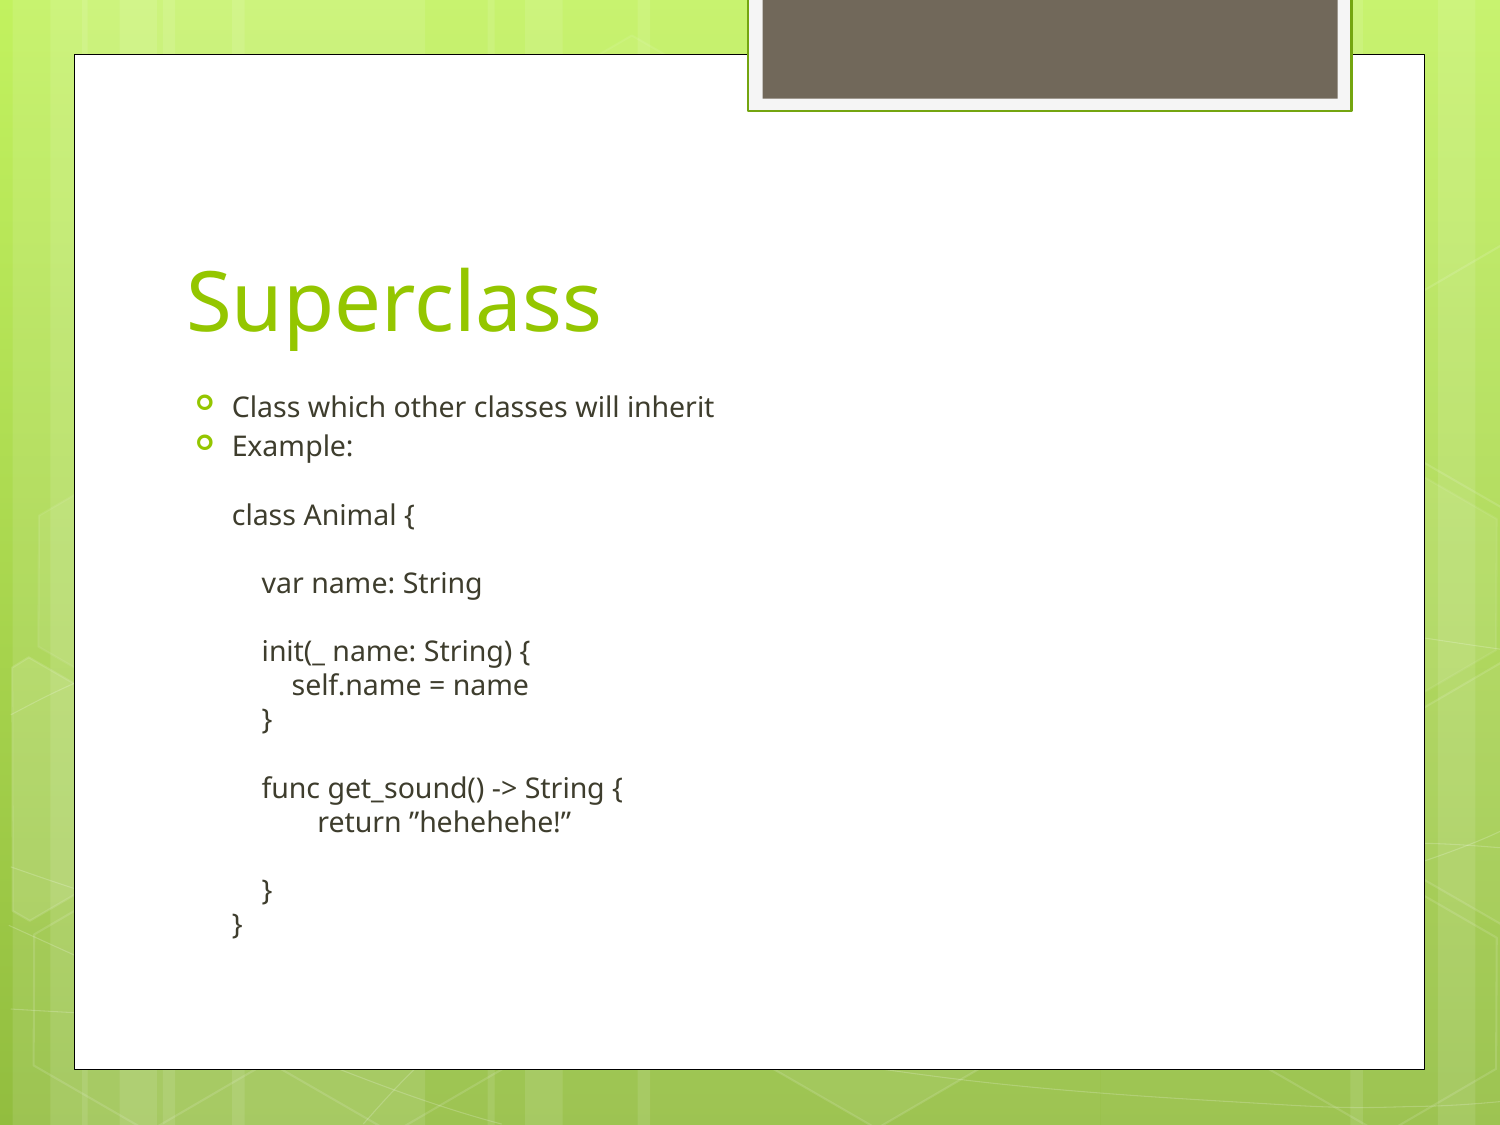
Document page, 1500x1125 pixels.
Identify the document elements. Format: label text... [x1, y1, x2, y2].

title Superclass [171, 168, 1324, 357]
list Class which other classes will inherit Example: class Animal { var name: String init(_ name: String) { self.name = name } func get_sound() -> String { return ”hehehehe!” } } [171, 381, 1283, 957]
